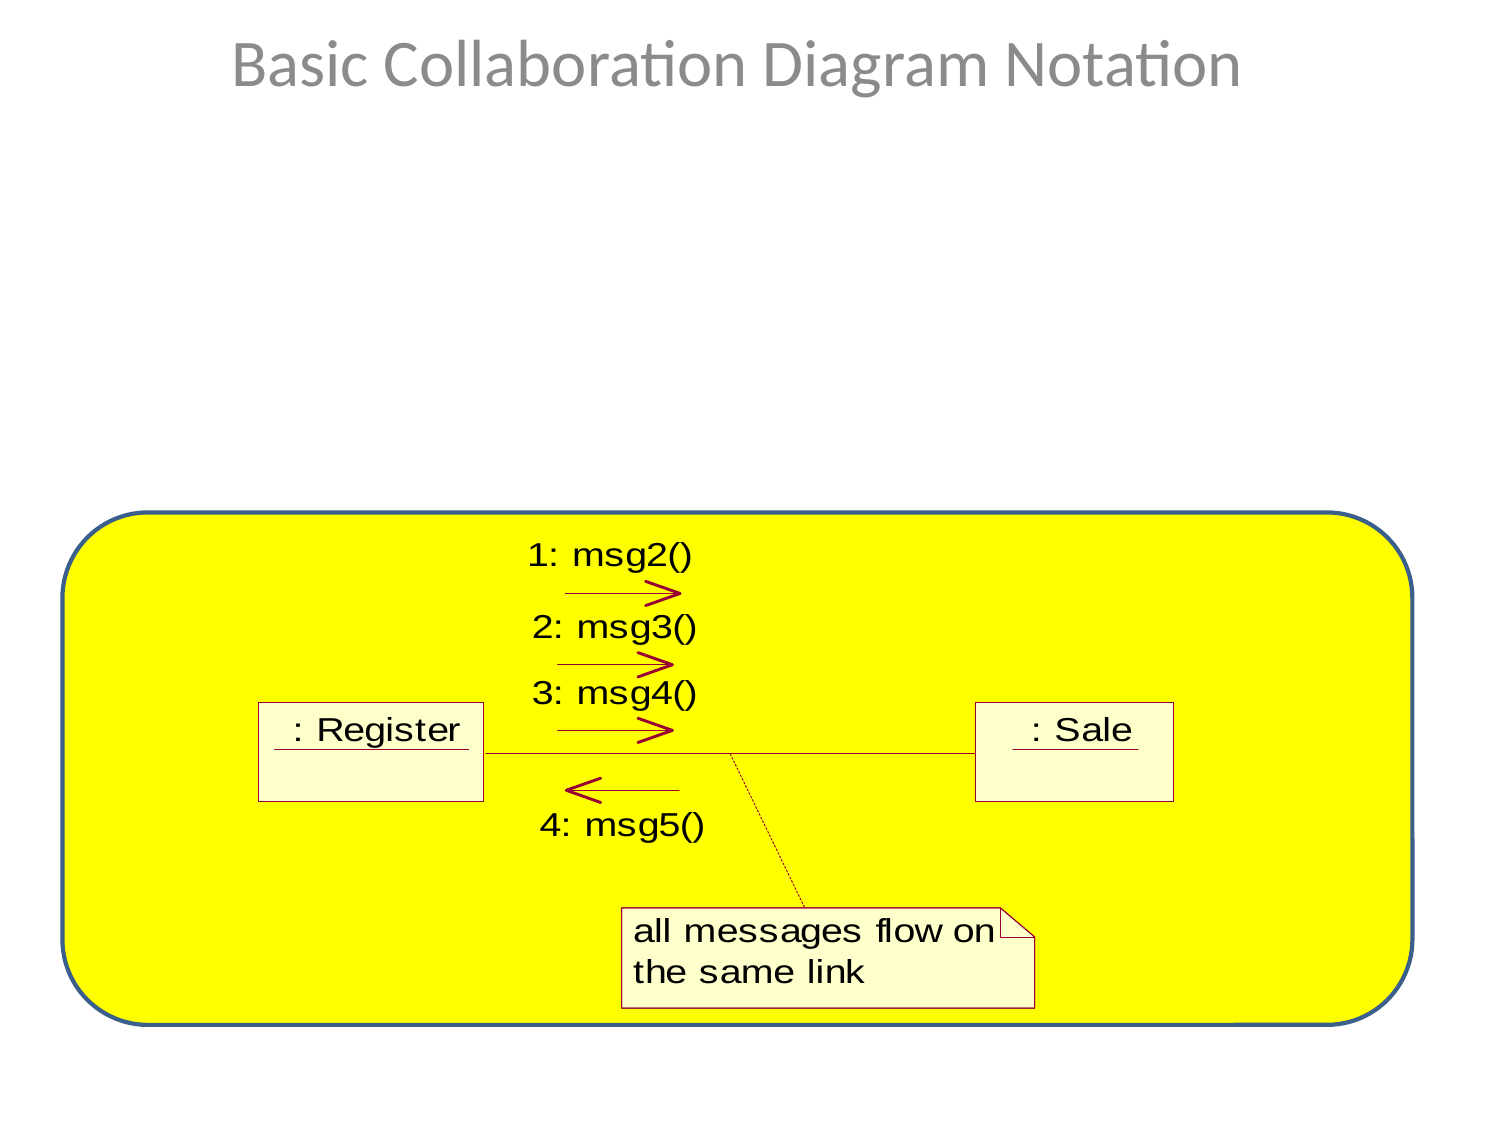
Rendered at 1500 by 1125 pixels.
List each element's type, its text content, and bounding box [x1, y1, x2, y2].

text_box [60, 510, 213, 1027]
picture [212, 512, 1226, 1037]
subtitle Basic Collaboration Diagram Notation [212, 12, 1263, 200]
text_box [1222, 510, 1415, 1027]
